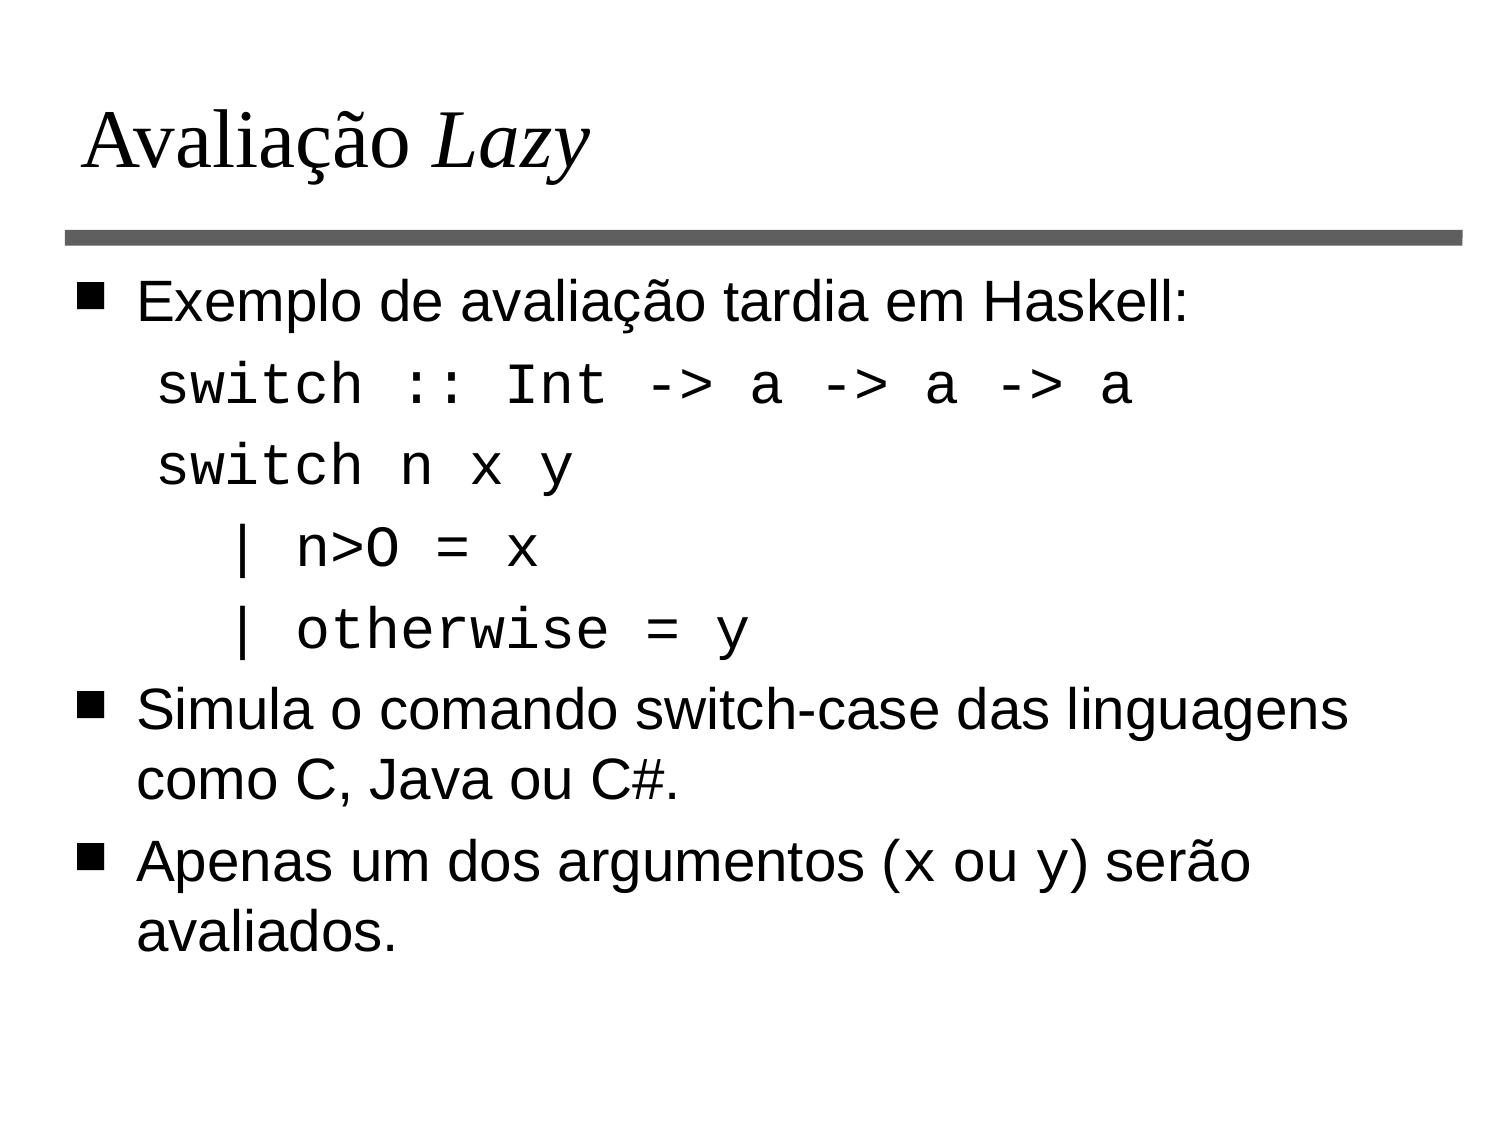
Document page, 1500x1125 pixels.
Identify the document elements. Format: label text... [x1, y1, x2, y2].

title Avaliação Lazy [64, 43, 1463, 225]
list Exemplo de avaliação tardia em Haskell: switch :: Int -> a -> a -> a switch n x y | n>O = x | otherwise = y Simula o comando switch-case das linguagens como C, Java ou C#. Apenas um dos argumentos (x ou y) serão avaliados. [64, 255, 1463, 1035]
